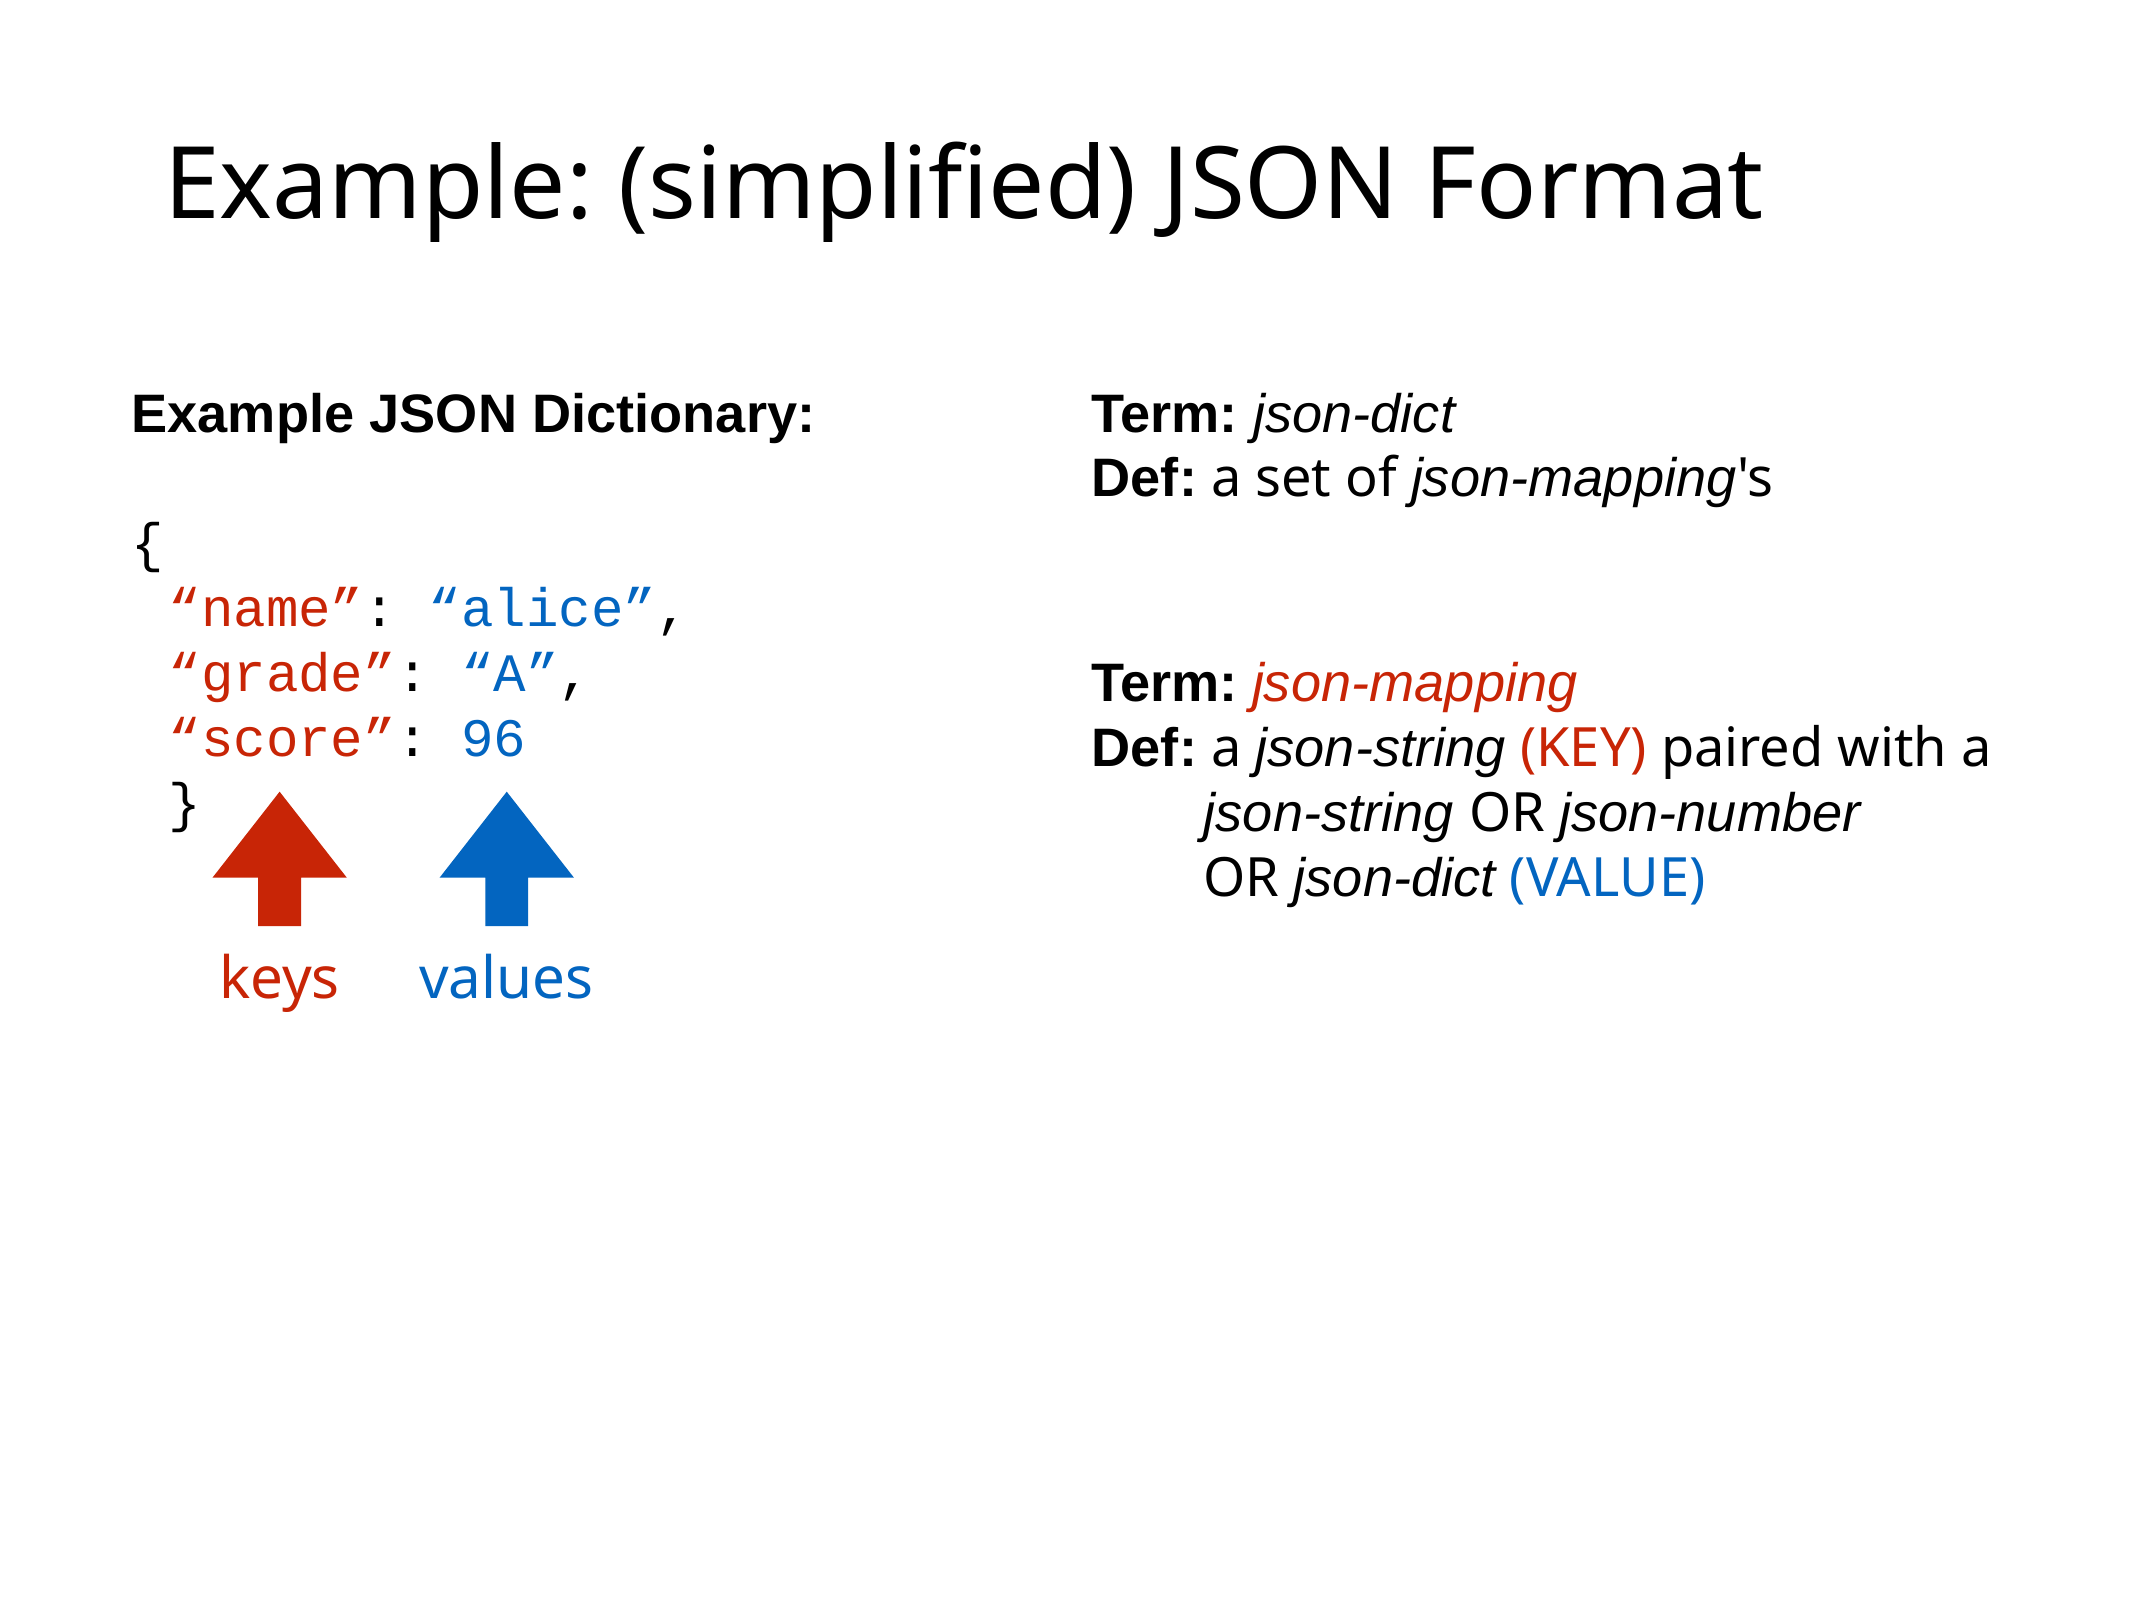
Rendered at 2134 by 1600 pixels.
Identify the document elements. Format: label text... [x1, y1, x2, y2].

text_box values [411, 931, 602, 1019]
text_box Example JSON Dictionary: { “name”: “alice”, “grade”: “A”, “score”: 96 } [122, 369, 857, 902]
text_box keys [210, 931, 349, 1019]
text_box [439, 791, 574, 927]
text_box [212, 791, 347, 927]
title Example: (simplified) JSON Format [156, 72, 1978, 285]
list Term: json-dict Def: a set of json-mapping's Term: json-mapping Def: a json-string (KEY) paired with a json-string OR json-number OR json-dict (VALUE) [1083, 369, 2056, 954]
